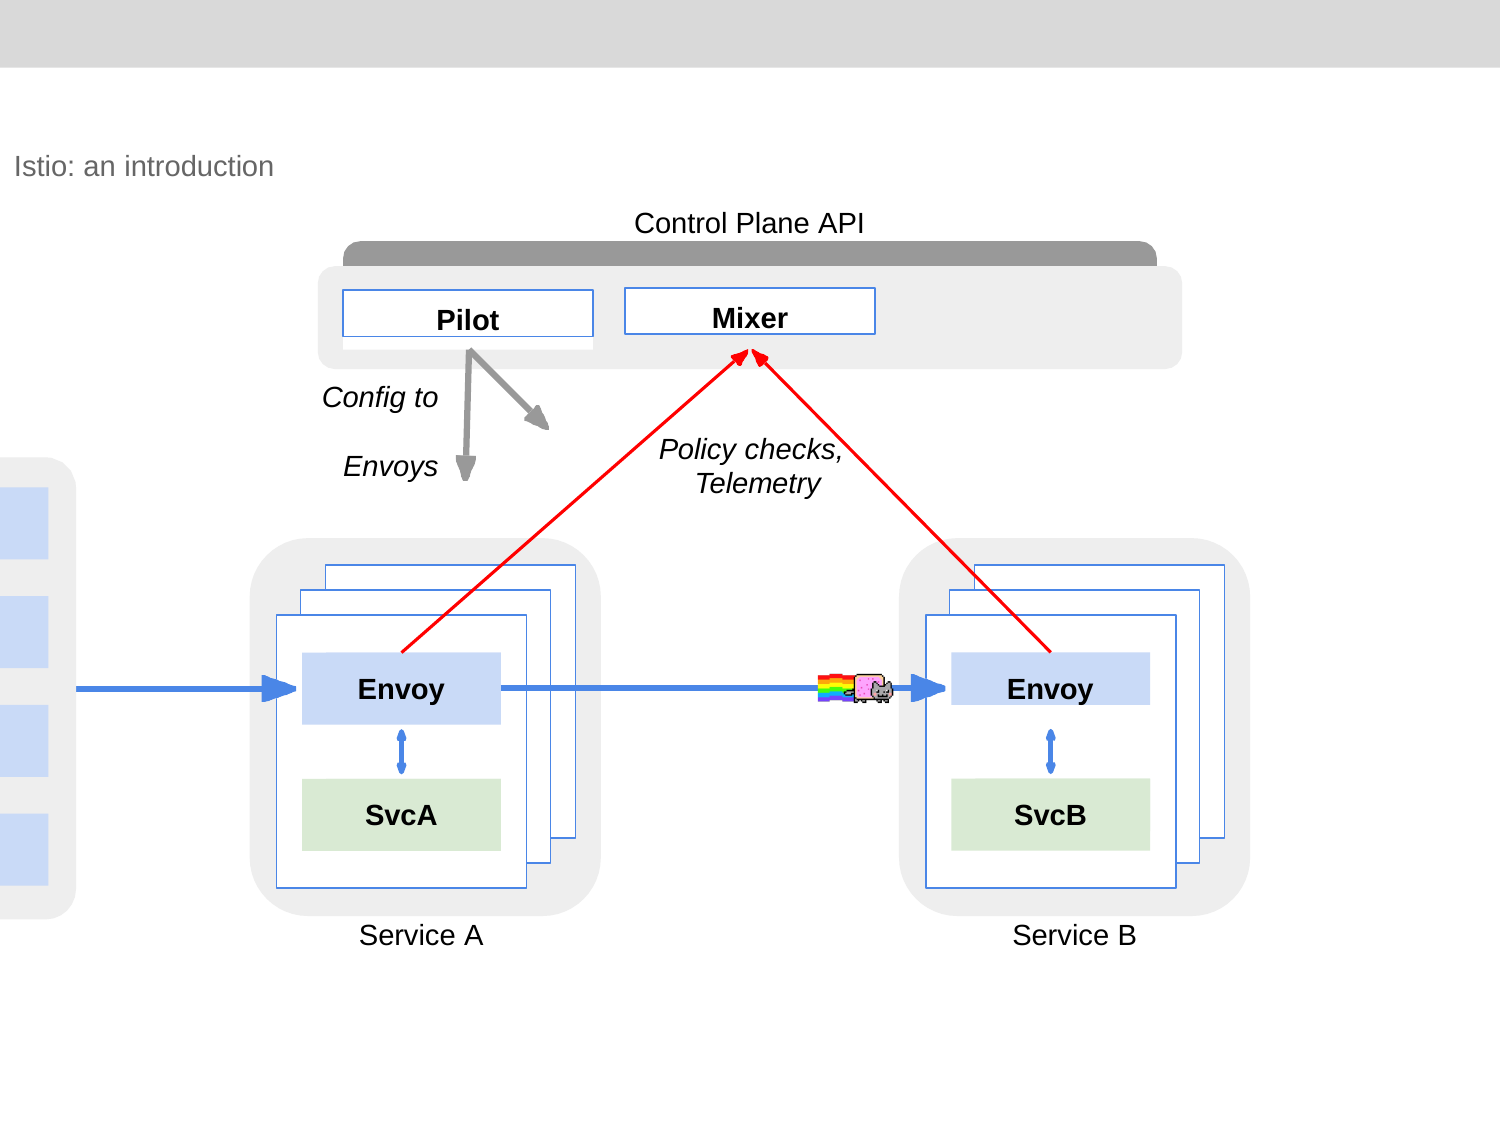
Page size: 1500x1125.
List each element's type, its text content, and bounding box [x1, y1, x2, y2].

text_box [527, 689, 551, 864]
text_box [751, 349, 769, 367]
text_box [0, 457, 77, 920]
text_box [343, 337, 593, 350]
text_box [398, 764, 405, 773]
text_box [249, 689, 601, 917]
text_box [504, 538, 601, 688]
text_box [0, 487, 49, 560]
text_box [302, 778, 501, 851]
text_box [974, 564, 1225, 839]
text_box [300, 589, 473, 614]
text_box [990, 589, 1200, 864]
text_box [0, 596, 49, 669]
text_box [317, 266, 1183, 370]
text_box [524, 405, 549, 430]
text_box [551, 689, 576, 839]
text_box [276, 614, 527, 889]
text_box [817, 672, 895, 705]
text_box Pilot [343, 289, 593, 337]
text_box [0, 813, 49, 886]
text_box [261, 675, 297, 703]
text_box [898, 538, 1251, 917]
text_box Config to Envoys [319, 375, 441, 483]
text_box [398, 731, 405, 739]
text_box [343, 241, 1157, 266]
text_box [1048, 764, 1054, 772]
text_box SvcA [326, 778, 501, 832]
text_box Istio: an introduction [11, 145, 277, 183]
text_box [910, 674, 946, 702]
text_box Control Plane API [632, 202, 868, 240]
text_box Service B [1010, 917, 1139, 952]
text_box [302, 652, 501, 725]
text_box [325, 564, 501, 589]
text_box [949, 589, 1011, 614]
text_box [0, 704, 49, 777]
text_box Envoy [951, 652, 1151, 705]
text_box Service A [356, 917, 486, 952]
text_box [476, 564, 576, 688]
text_box [1048, 731, 1054, 739]
text_box [249, 538, 531, 688]
text_box Envoy [326, 652, 501, 706]
text_box SvcB [975, 778, 1151, 832]
text_box [730, 349, 749, 366]
text_box [447, 589, 551, 688]
text_box Mixer [625, 287, 875, 335]
text_box [455, 455, 476, 481]
text_box [925, 614, 1176, 889]
text_box Policy checks, Telemetry [656, 427, 846, 500]
text_box [951, 778, 1151, 851]
